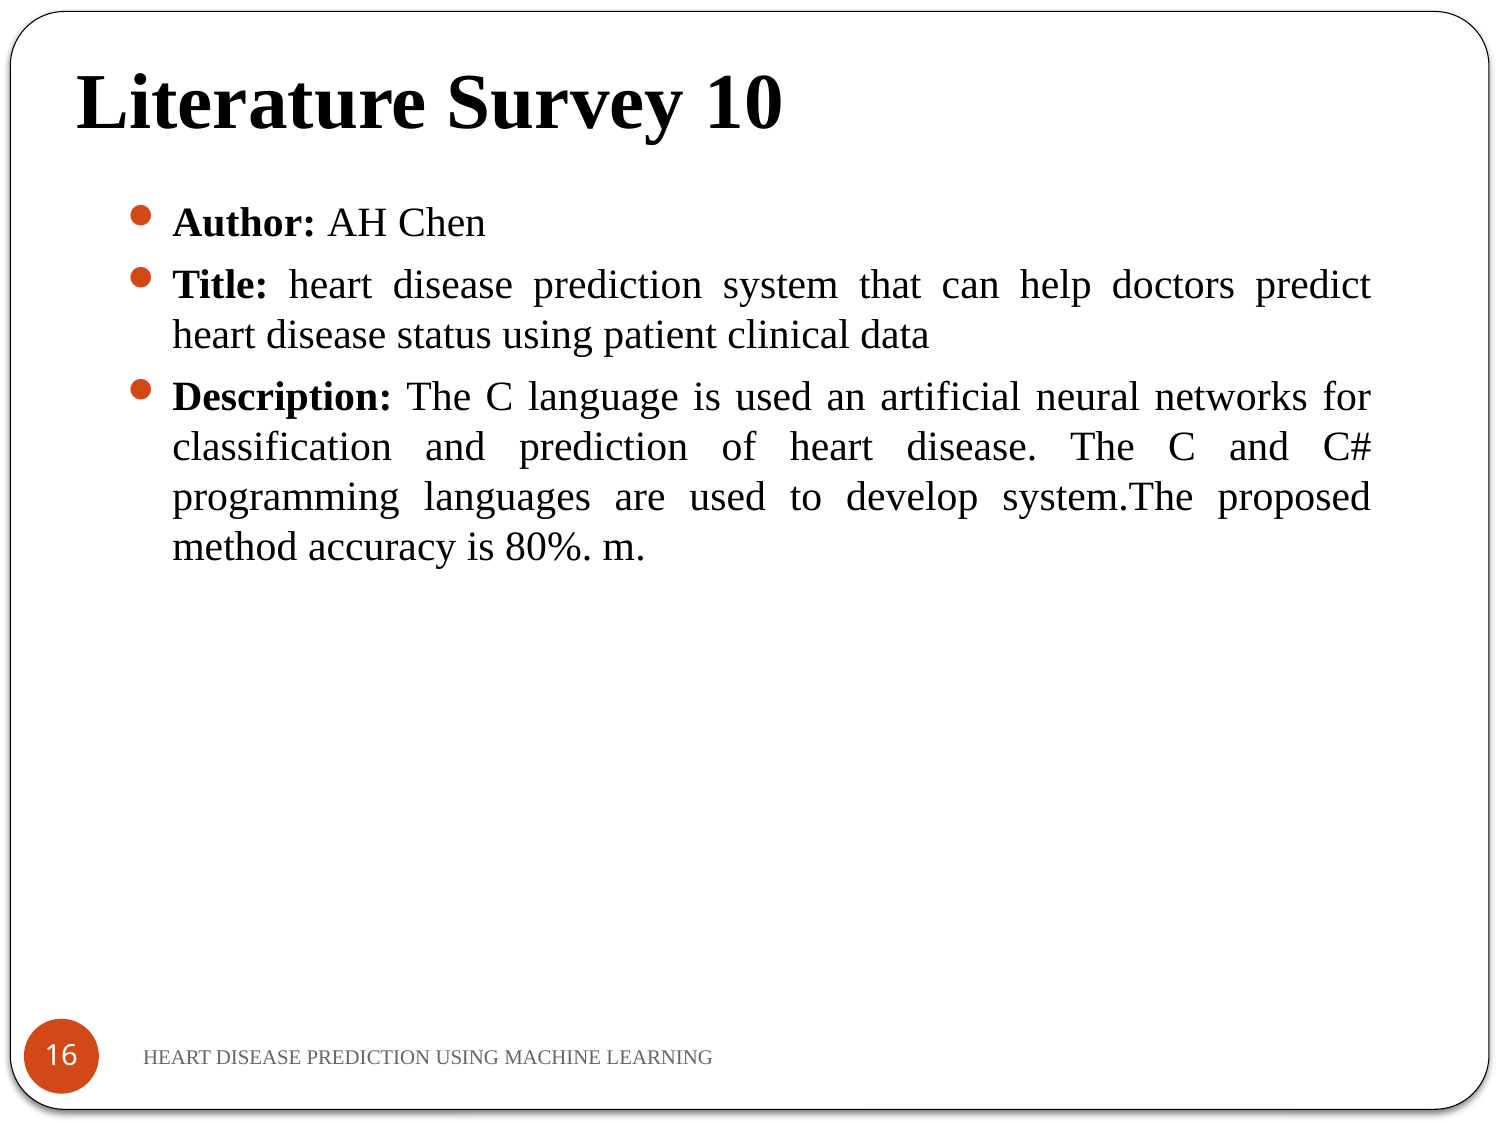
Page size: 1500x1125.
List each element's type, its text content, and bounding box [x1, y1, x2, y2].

slide_number 16 [23, 1018, 99, 1094]
text_box Literature Survey 10 [61, 34, 1337, 160]
footer HEART DISEASE PREDICTION USING MACHINE LEARNING [128, 1018, 1391, 1094]
list Author: AH Chen Title: heart disease prediction system that can help doctors predict heart disease status using patient clinical data Description: The C language is used an artificial neural networks for classification and prediction of heart disease. The C and C# programming languages are used to develop system.The proposed method accuracy is 80%. m. [112, 187, 1388, 938]
